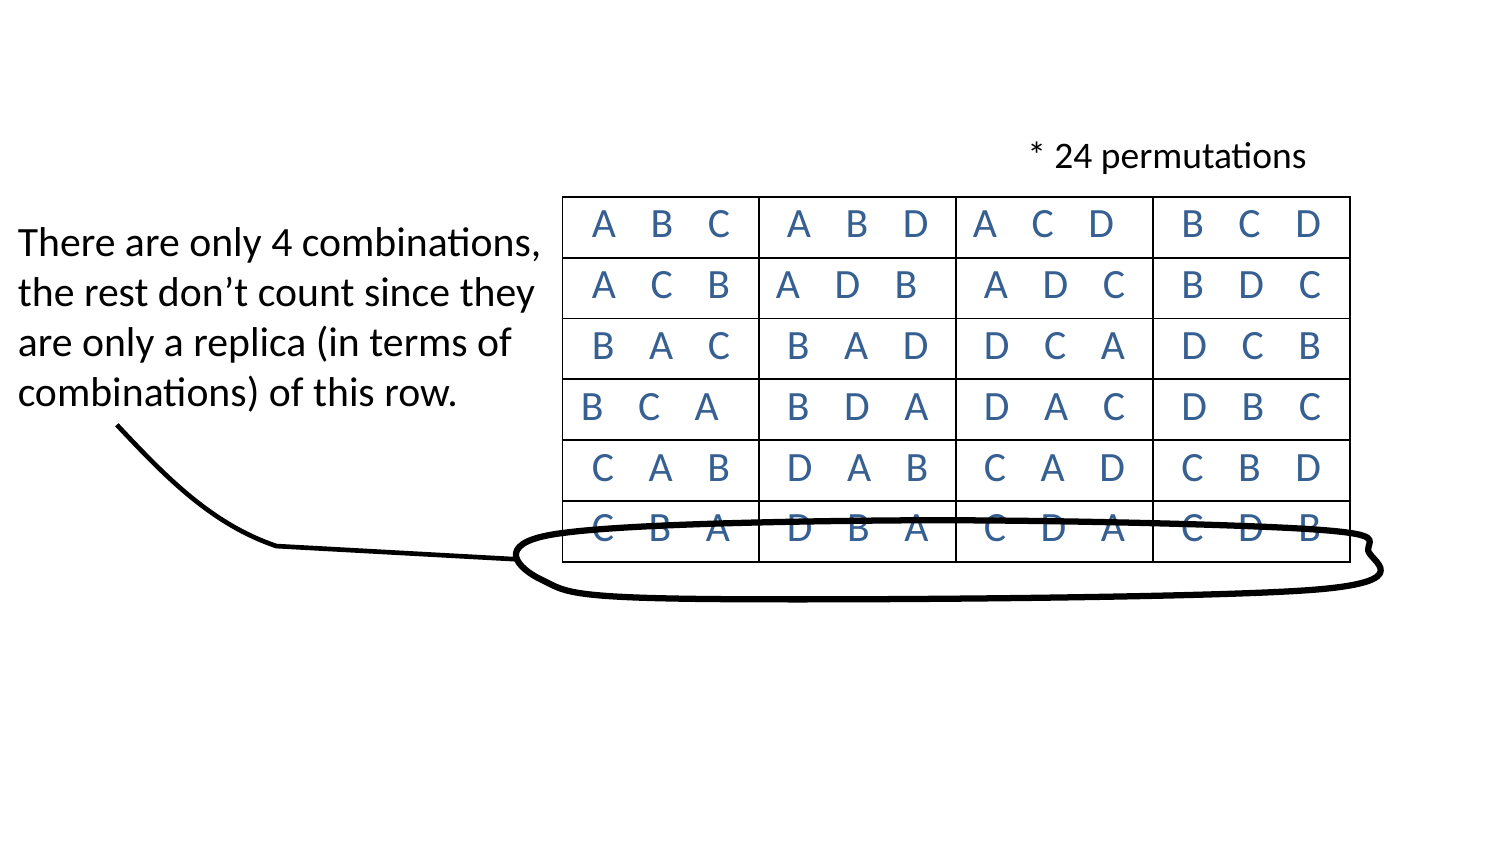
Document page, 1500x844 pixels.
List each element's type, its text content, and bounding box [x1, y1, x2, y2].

table_cell C B A [563, 502, 758, 530]
table_cell C D A [957, 502, 1152, 521]
table_cell B A D [760, 319, 955, 378]
table_cell C B D [1154, 441, 1349, 500]
table_cell B D A [760, 380, 955, 439]
text_box [513, 518, 1383, 602]
table_cell C D B [1154, 502, 1349, 530]
table_cell B C A [563, 380, 758, 439]
table_cell D A B [760, 441, 955, 500]
text_box * 24 permutations [1012, 123, 1325, 184]
table_cell B D C [1154, 259, 1349, 318]
table_cell A D C [957, 259, 1152, 318]
table_cell D A C [957, 380, 1152, 439]
table_cell A D B [760, 259, 955, 318]
table_cell B A C [566, 319, 758, 378]
text_box [115, 423, 517, 562]
table_cell A C B [566, 259, 758, 318]
table_cell D B A [760, 502, 955, 520]
text_box There are only 4 combinations, the rest don’t count since they are only a replica (in terms of combinations) of this row. [3, 207, 566, 423]
table_cell D C B [1154, 319, 1349, 378]
table_cell D B C [1154, 380, 1349, 439]
table_cell D C A [957, 319, 1152, 378]
table_cell C A B [563, 441, 758, 500]
table_cell C A D [957, 441, 1152, 500]
table_header A C D [957, 198, 1152, 257]
table_header A B D [760, 198, 955, 257]
table_header B C D [1154, 198, 1349, 257]
table_header A B C [563, 198, 758, 257]
